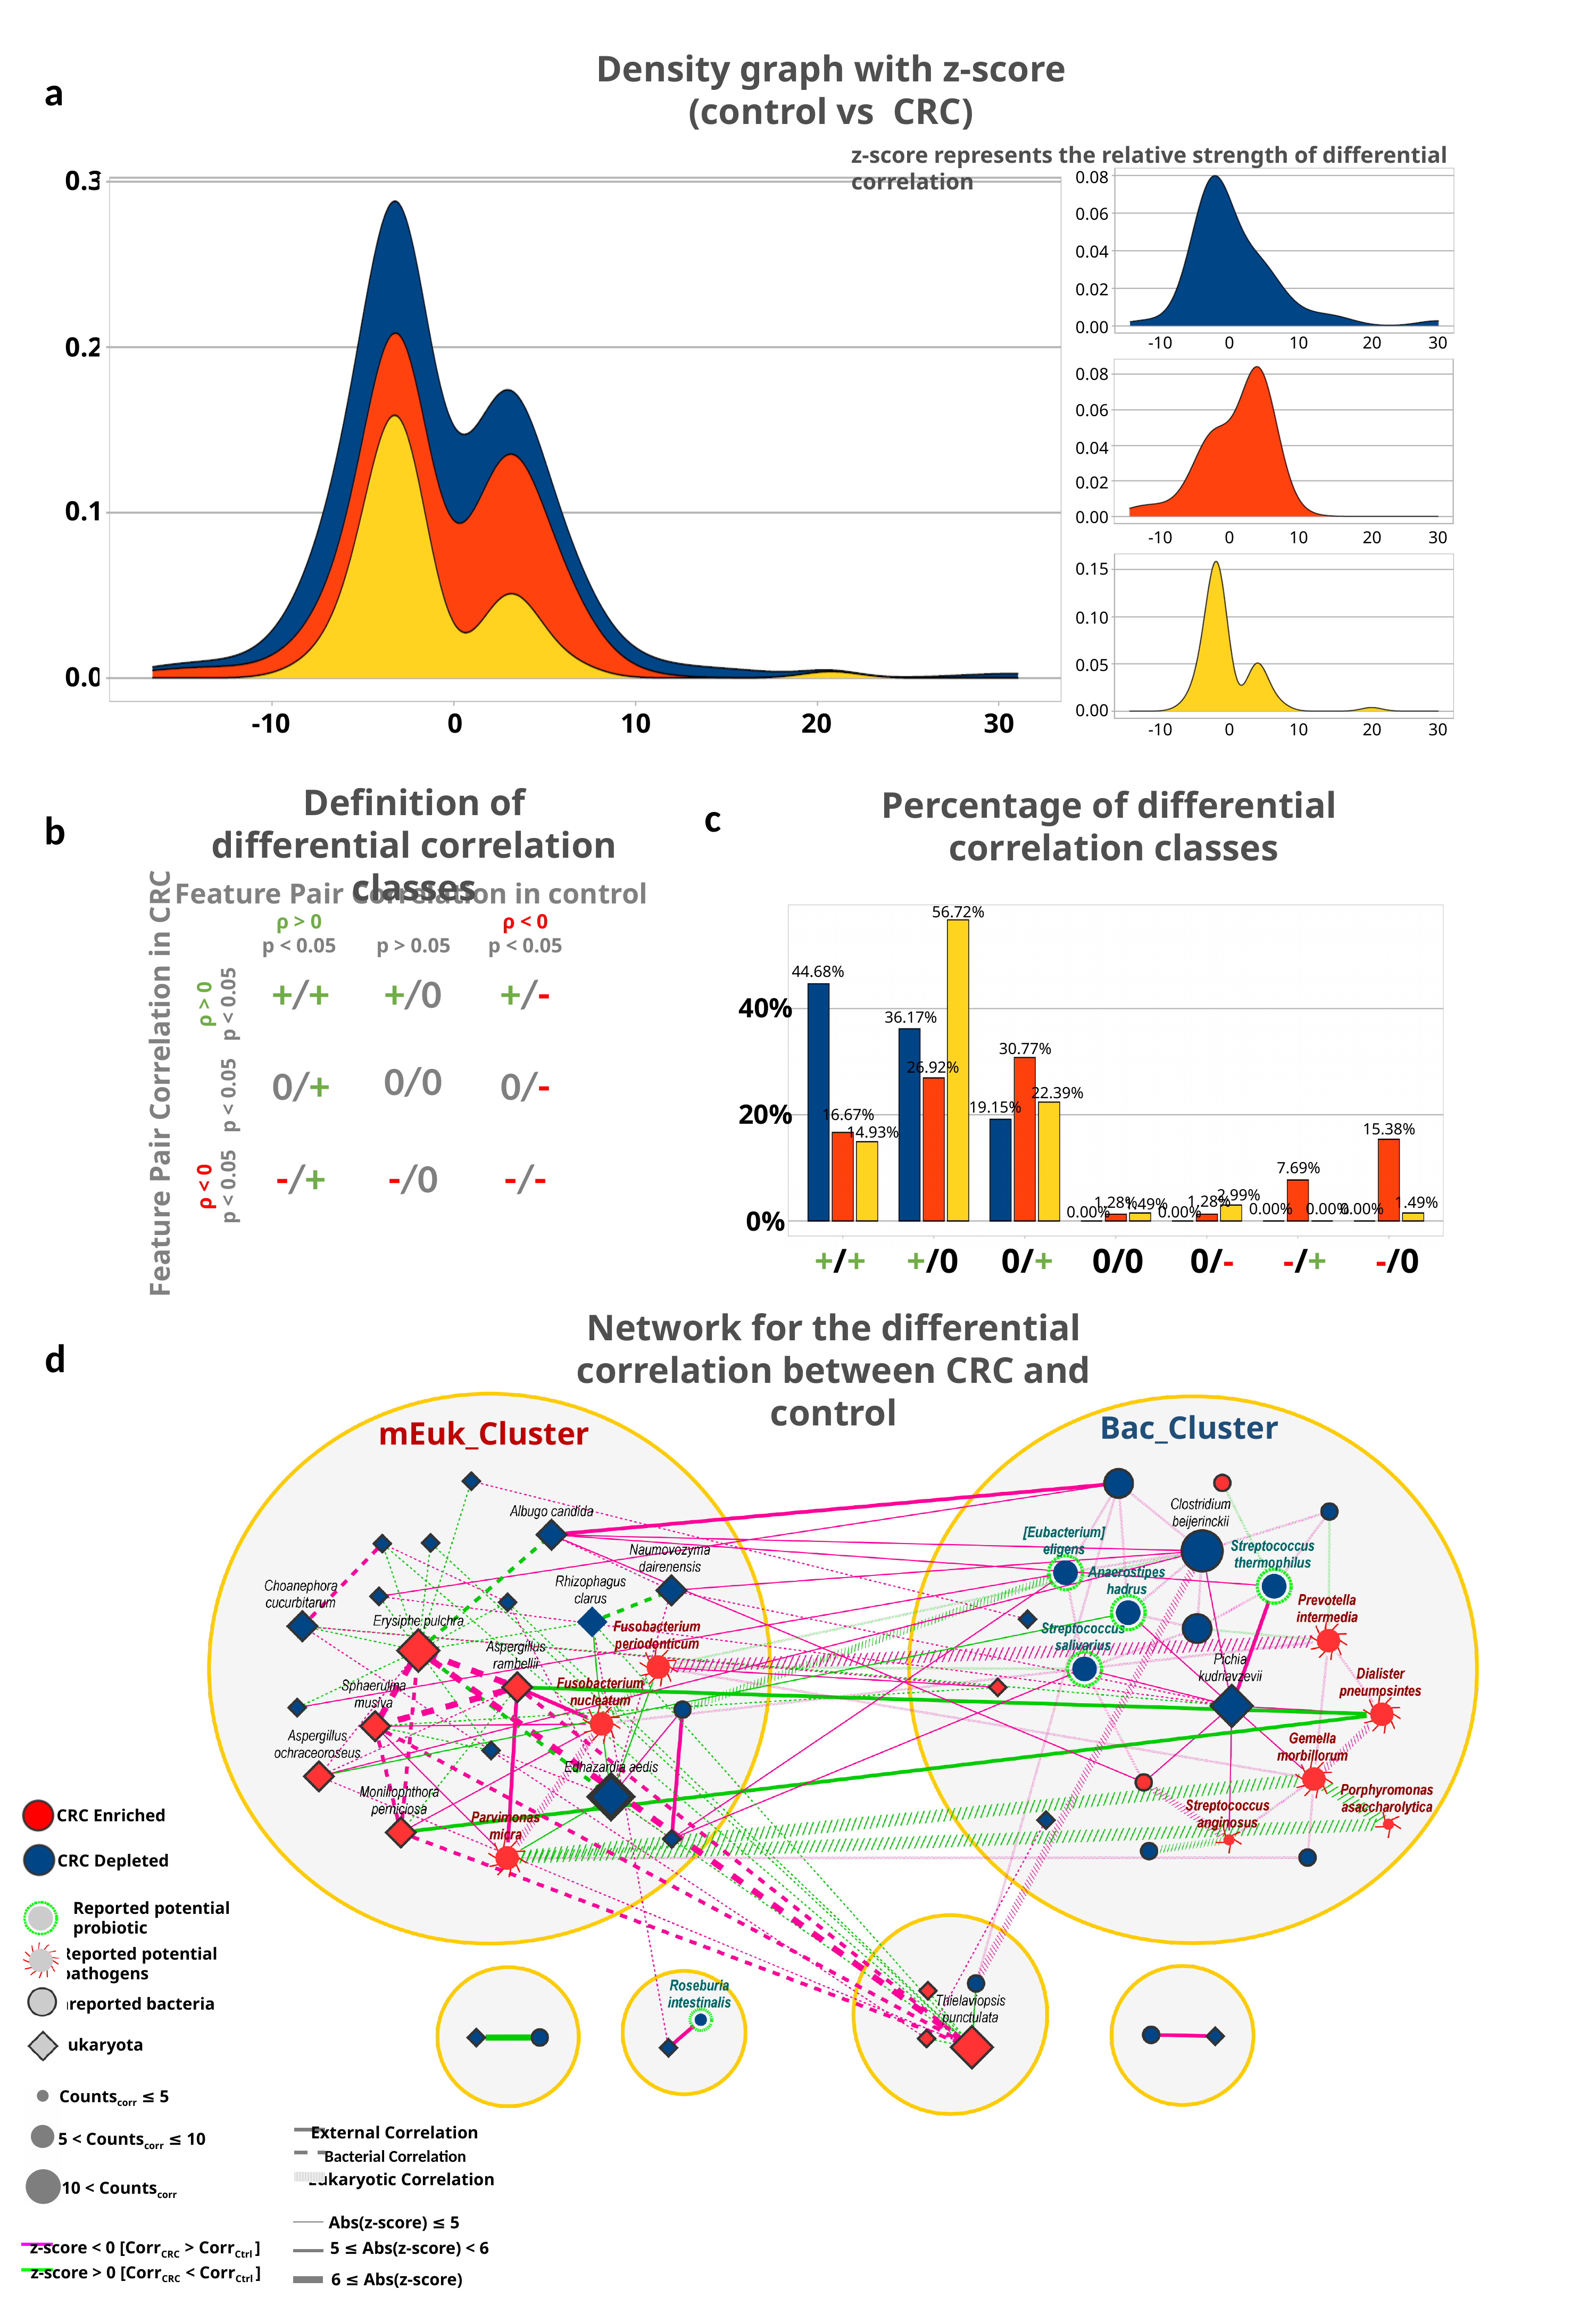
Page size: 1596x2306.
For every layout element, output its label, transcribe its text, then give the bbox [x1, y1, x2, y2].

text_box d [37, 1329, 74, 1385]
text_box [36, 775, 626, 1266]
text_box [18, 1794, 485, 2293]
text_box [36, 42, 1495, 743]
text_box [182, 1301, 1495, 2145]
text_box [696, 778, 1445, 1298]
